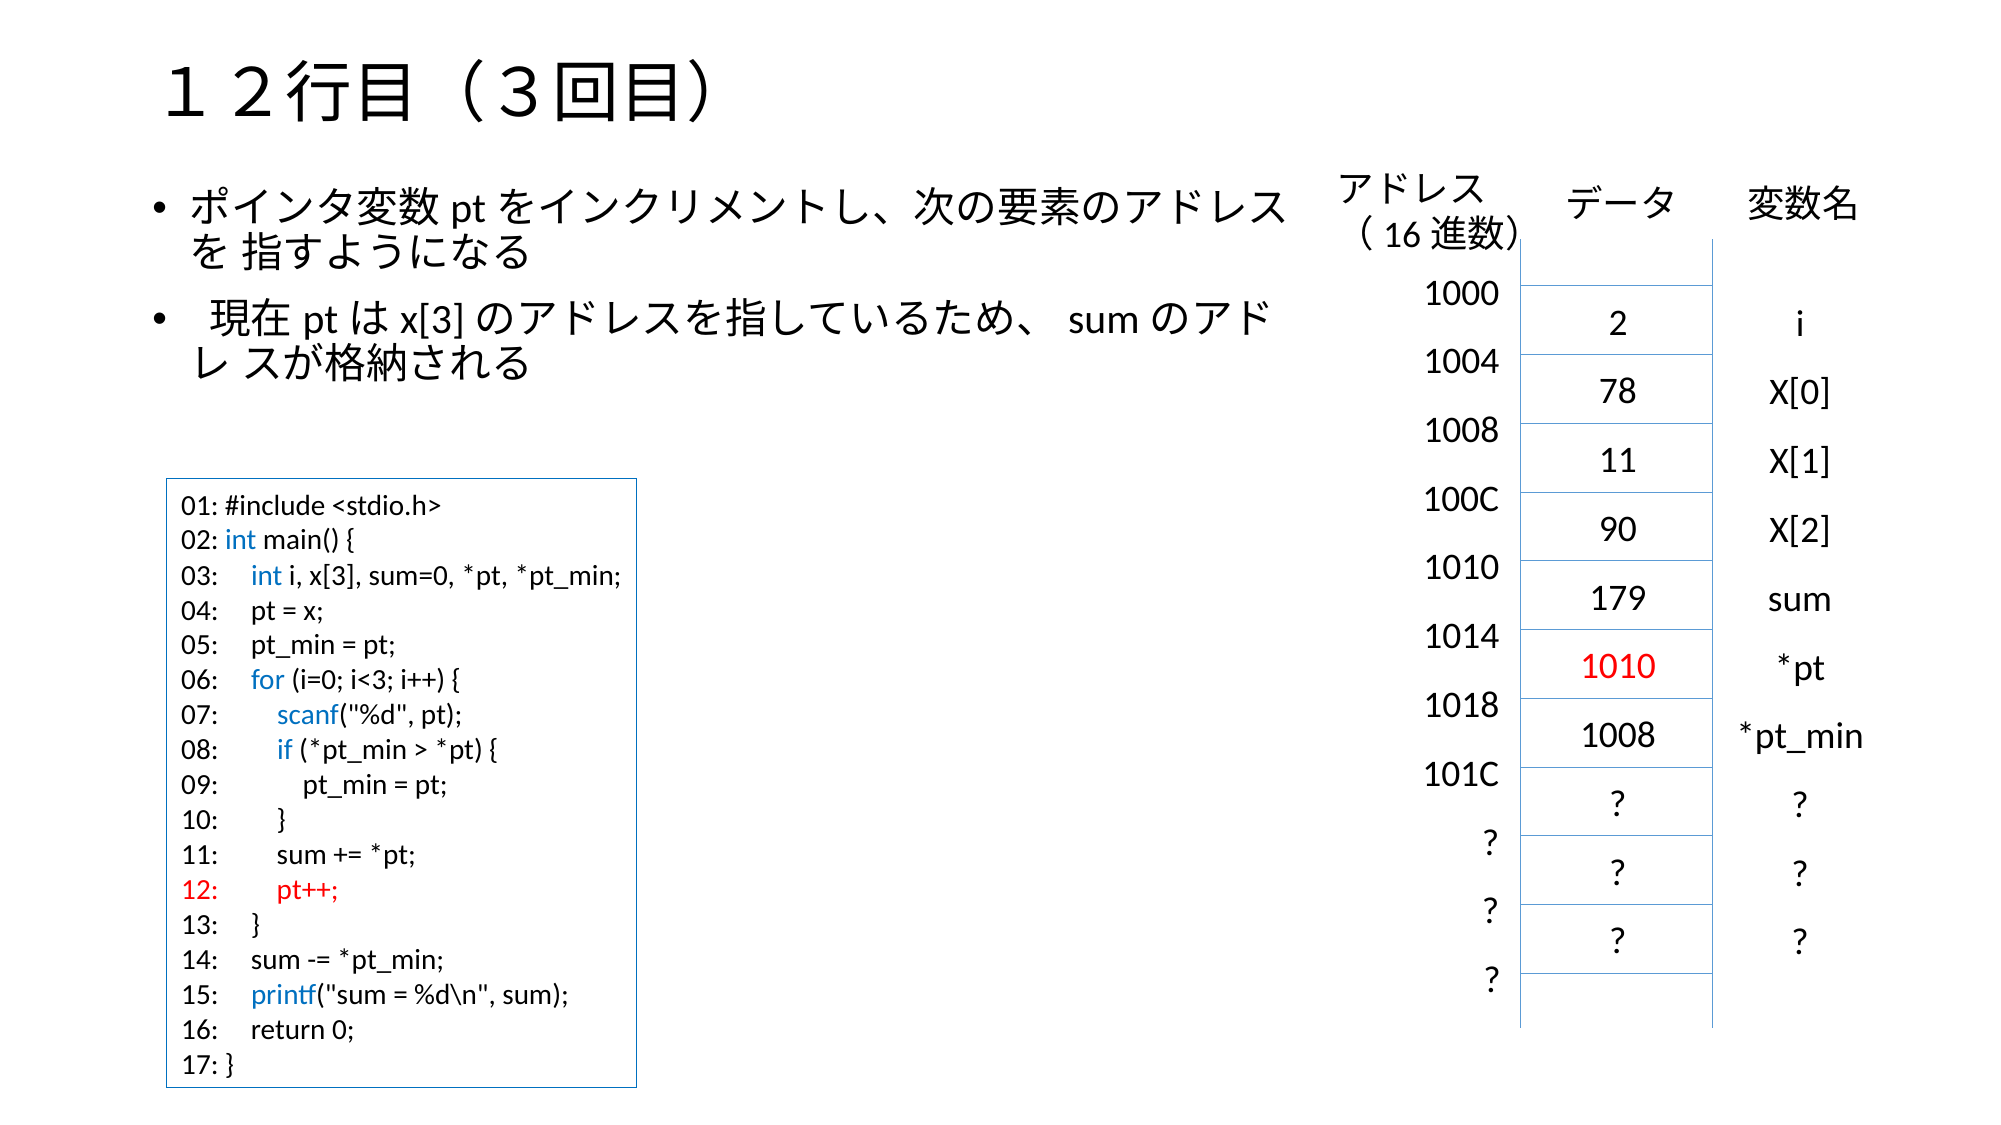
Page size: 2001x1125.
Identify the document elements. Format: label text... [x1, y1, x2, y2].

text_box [1520, 239, 1713, 1029]
text_box X[2] [1717, 497, 1883, 558]
text_box 1010 [1348, 534, 1514, 596]
text_box X[0] [1717, 359, 1883, 421]
text_box *pt [1717, 634, 1883, 696]
text_box 1008 [1348, 397, 1514, 458]
text_box X[1] [1717, 428, 1883, 489]
title １２行目（３回目） [137, 39, 1863, 150]
text_box ? [1348, 809, 1514, 871]
text_box 01: #include <stdio.h> 02: int main() { 03: int i, x[3], sum=0, *pt, *pt_min; 04: pt = x; 05: pt_min = pt; 06: for (i=0; i<3; i++) { 07: scanf("%d", pt); 08: if (*pt_min > *pt) { 09: pt_min = pt; 10: } 11: sum += *pt; 12: pt++; 13: } 14: sum -= *pt_min; 15: printf("sum = %d\n", sum); 16: return 0; 17: } [166, 478, 637, 1088]
text_box 1018 [1348, 672, 1514, 733]
text_box 変数名 [1732, 172, 1875, 233]
text_box ? [1348, 878, 1514, 939]
text_box 100C [1348, 465, 1514, 527]
text_box 1004 [1348, 328, 1514, 389]
text_box 1000 [1348, 262, 1514, 321]
text_box ? [1717, 772, 1883, 833]
text_box i [1717, 290, 1883, 352]
text_box ? [1717, 840, 1883, 902]
list ポインタ変数ptをインクリメントし、次の要素のアドレスを 指すようになる 現在ptはx[3]のアドレスを指しているため、sumのアドレ スが格納される [137, 179, 1325, 1050]
text_box ? [1717, 909, 1883, 971]
text_box 101C [1348, 740, 1514, 802]
text_box データ [1550, 172, 1693, 233]
text_box アドレス （16進数） [1321, 157, 1558, 262]
text_box 1014 [1348, 603, 1514, 664]
text_box sum [1717, 565, 1883, 627]
text_box ? [1349, 947, 1516, 1008]
text_box *pt_min [1717, 703, 1883, 764]
